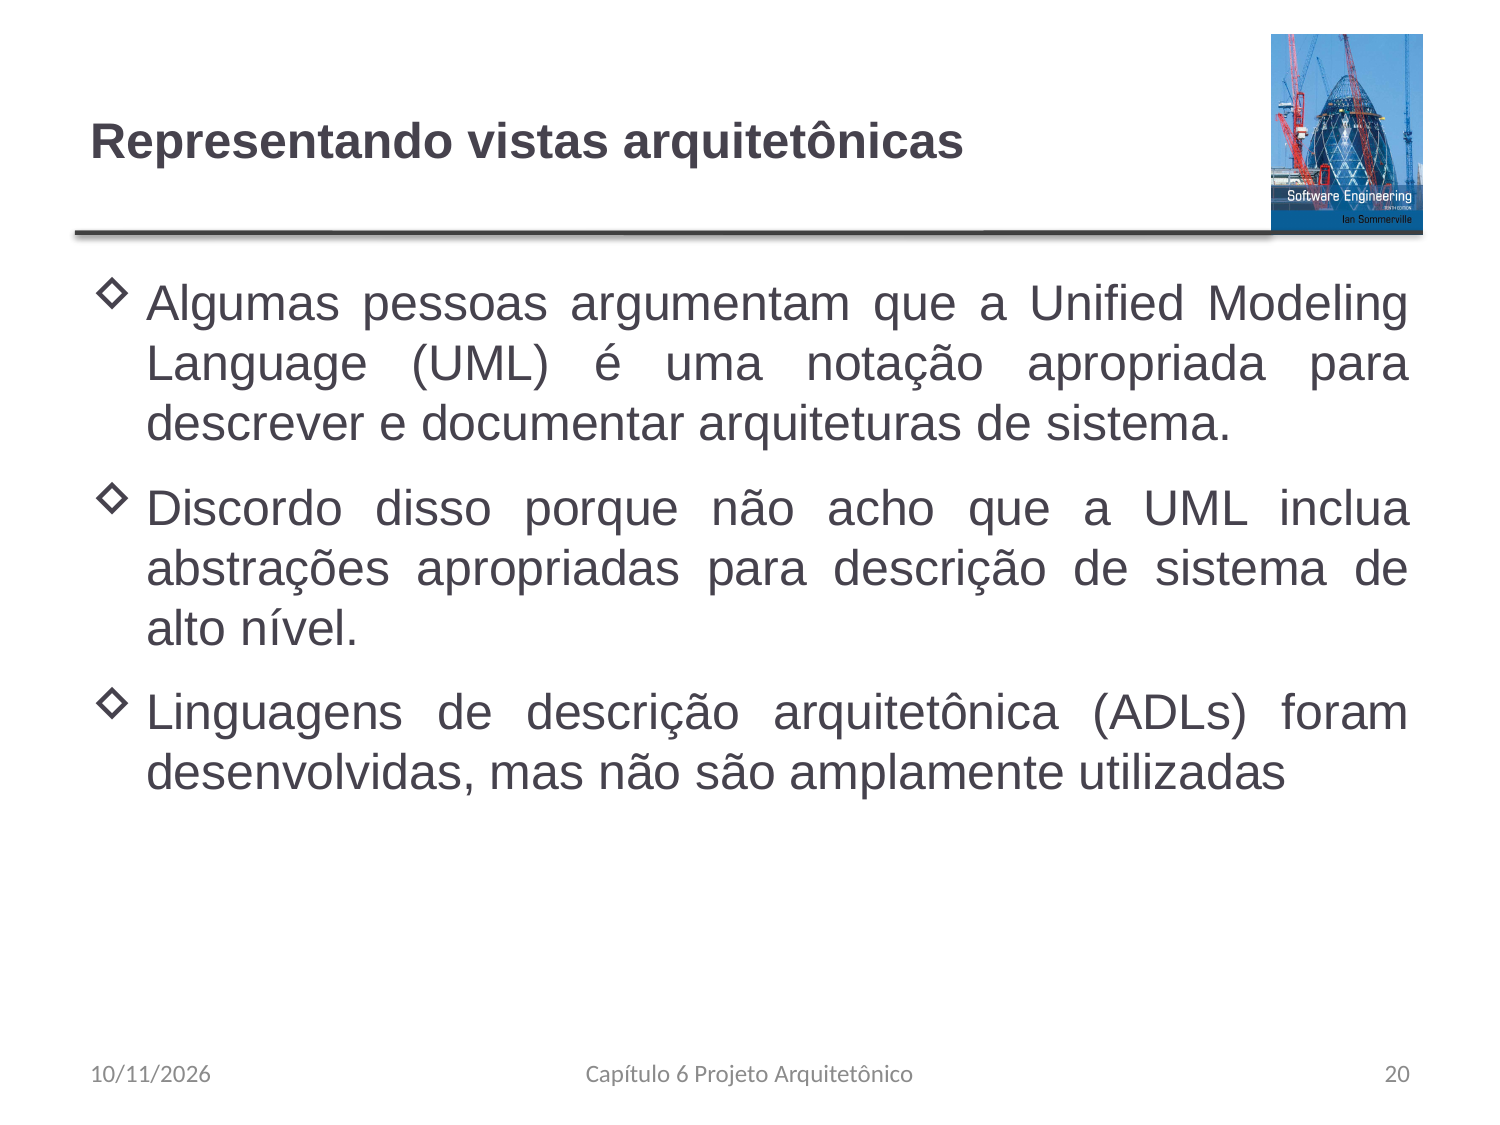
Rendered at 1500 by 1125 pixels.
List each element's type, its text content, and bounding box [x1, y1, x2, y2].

list Algumas pessoas argumentam que a Unified Modeling Language (UML) é uma notação apropriada para descrever e documentar arquiteturas de sistema. Discordo disso porque não acho que a UML inclua abstrações apropriadas para descrição de sistema de alto nível. Linguagens de descrição arquitetônica (ADLs) foram desenvolvidas, mas não são amplamente utilizadas [75, 262, 1425, 1005]
slide_number 20 [1074, 1042, 1425, 1103]
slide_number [75, 1042, 425, 1103]
footer Capítulo 6 Projeto Arquitetônico [512, 1042, 988, 1103]
picture [1271, 34, 1423, 230]
title Representando vistas arquitetônicas [74, 44, 1272, 233]
